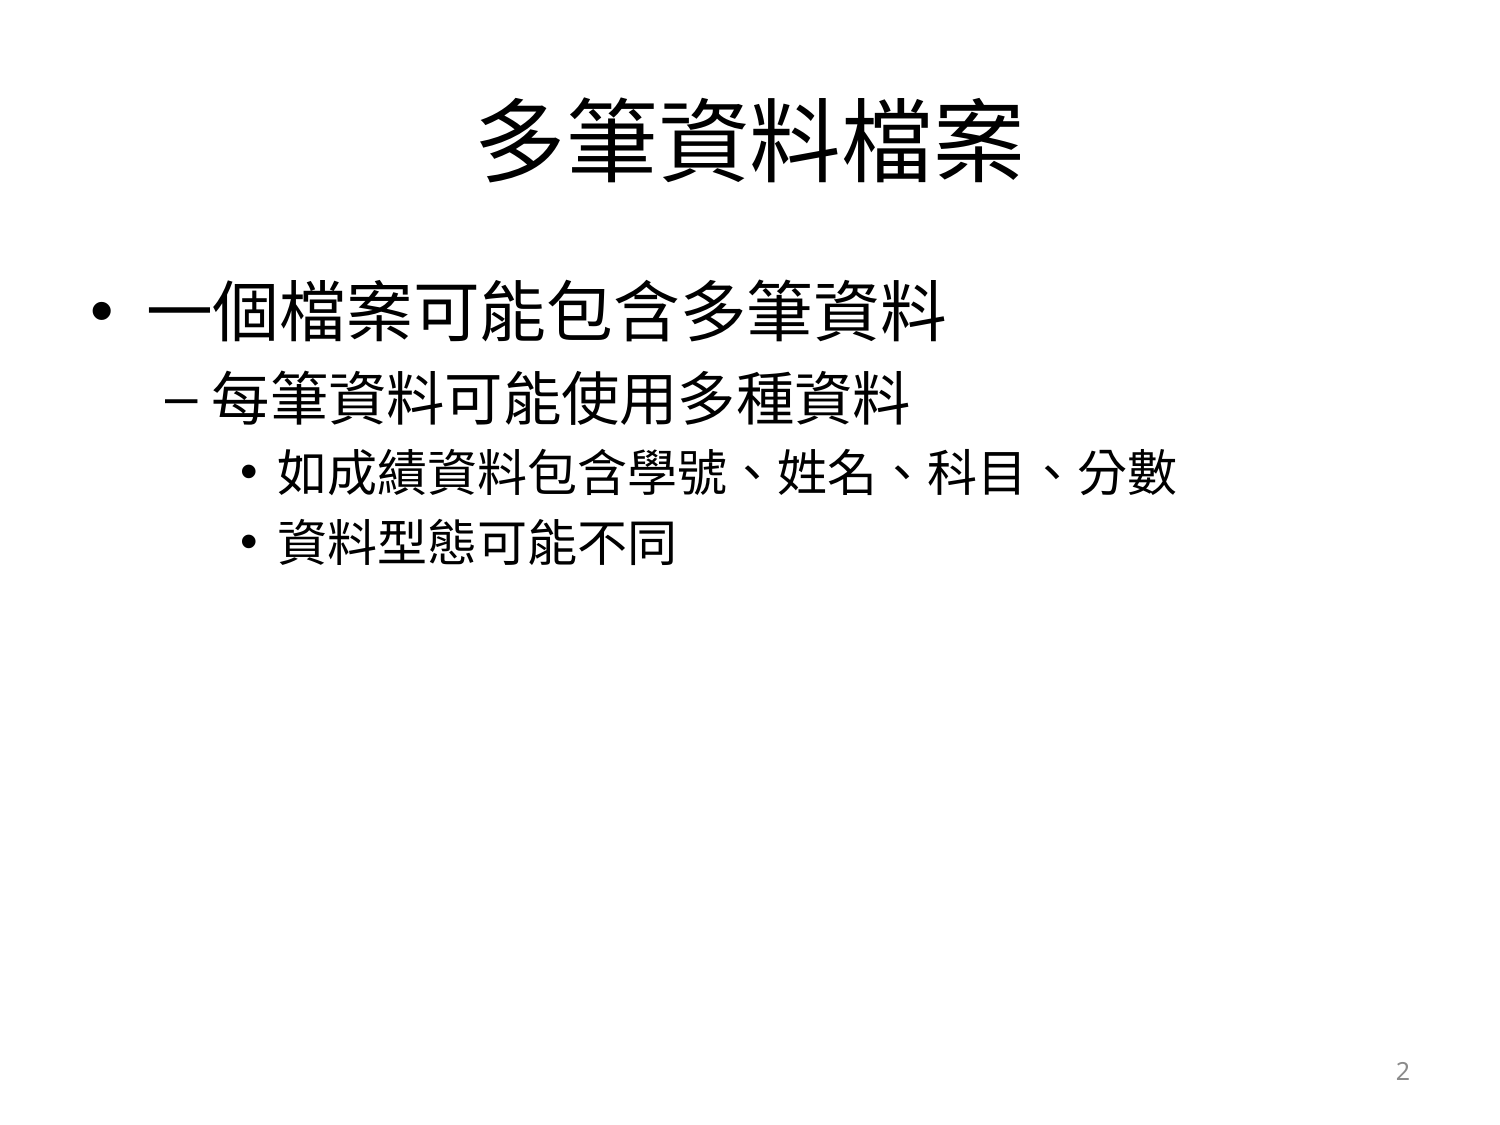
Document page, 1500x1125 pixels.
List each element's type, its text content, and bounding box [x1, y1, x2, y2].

list 一個檔案可能包含多筆資料 每筆資料可能使用多種資料 如成績資料包含學號、姓名、科目、分數 資料型態可能不同 [75, 262, 1425, 1005]
title 多筆資料檔案 [75, 45, 1425, 233]
slide_number 2 [1074, 1042, 1425, 1103]
